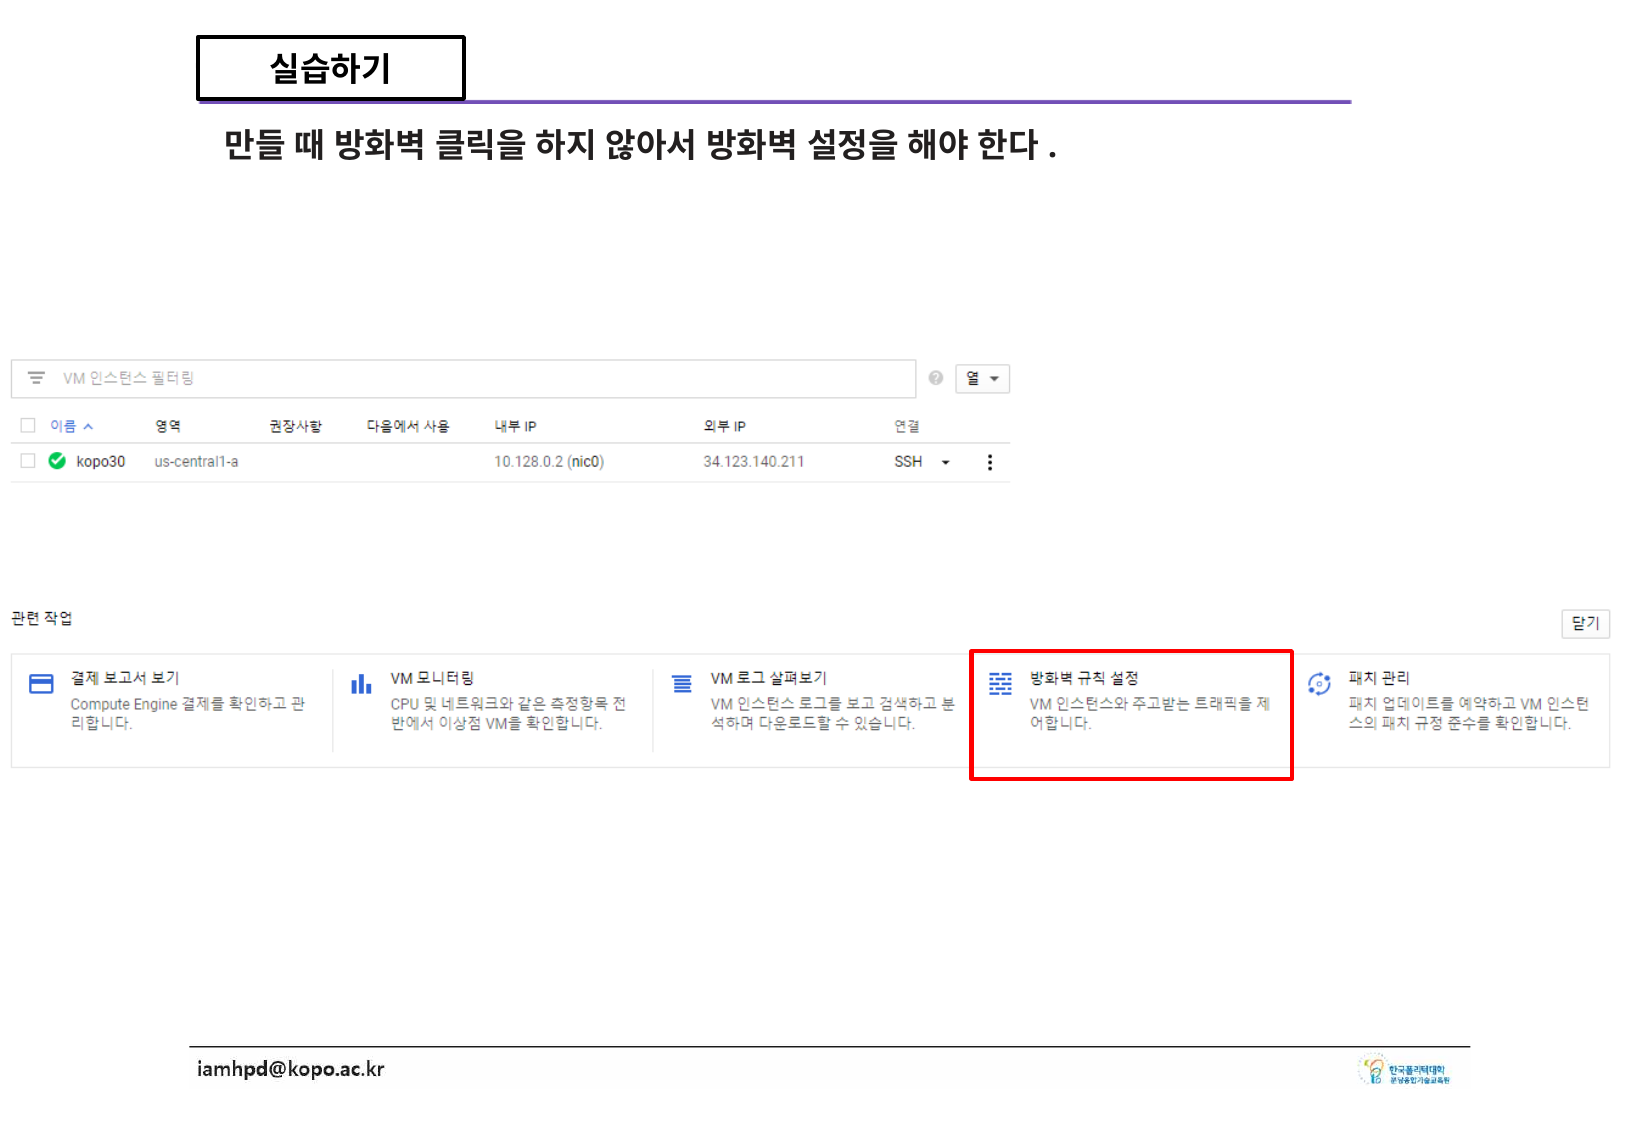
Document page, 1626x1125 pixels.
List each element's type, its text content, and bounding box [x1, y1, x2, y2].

text_box 만들 때 방화벽 클릭을 하지 않아서 방화벽 설정을 해야 한다. [210, 117, 1256, 172]
picture [0, 329, 1625, 796]
picture [195, 53, 1352, 104]
text_box 실습하기 [196, 35, 466, 101]
picture [189, 1042, 1471, 1089]
